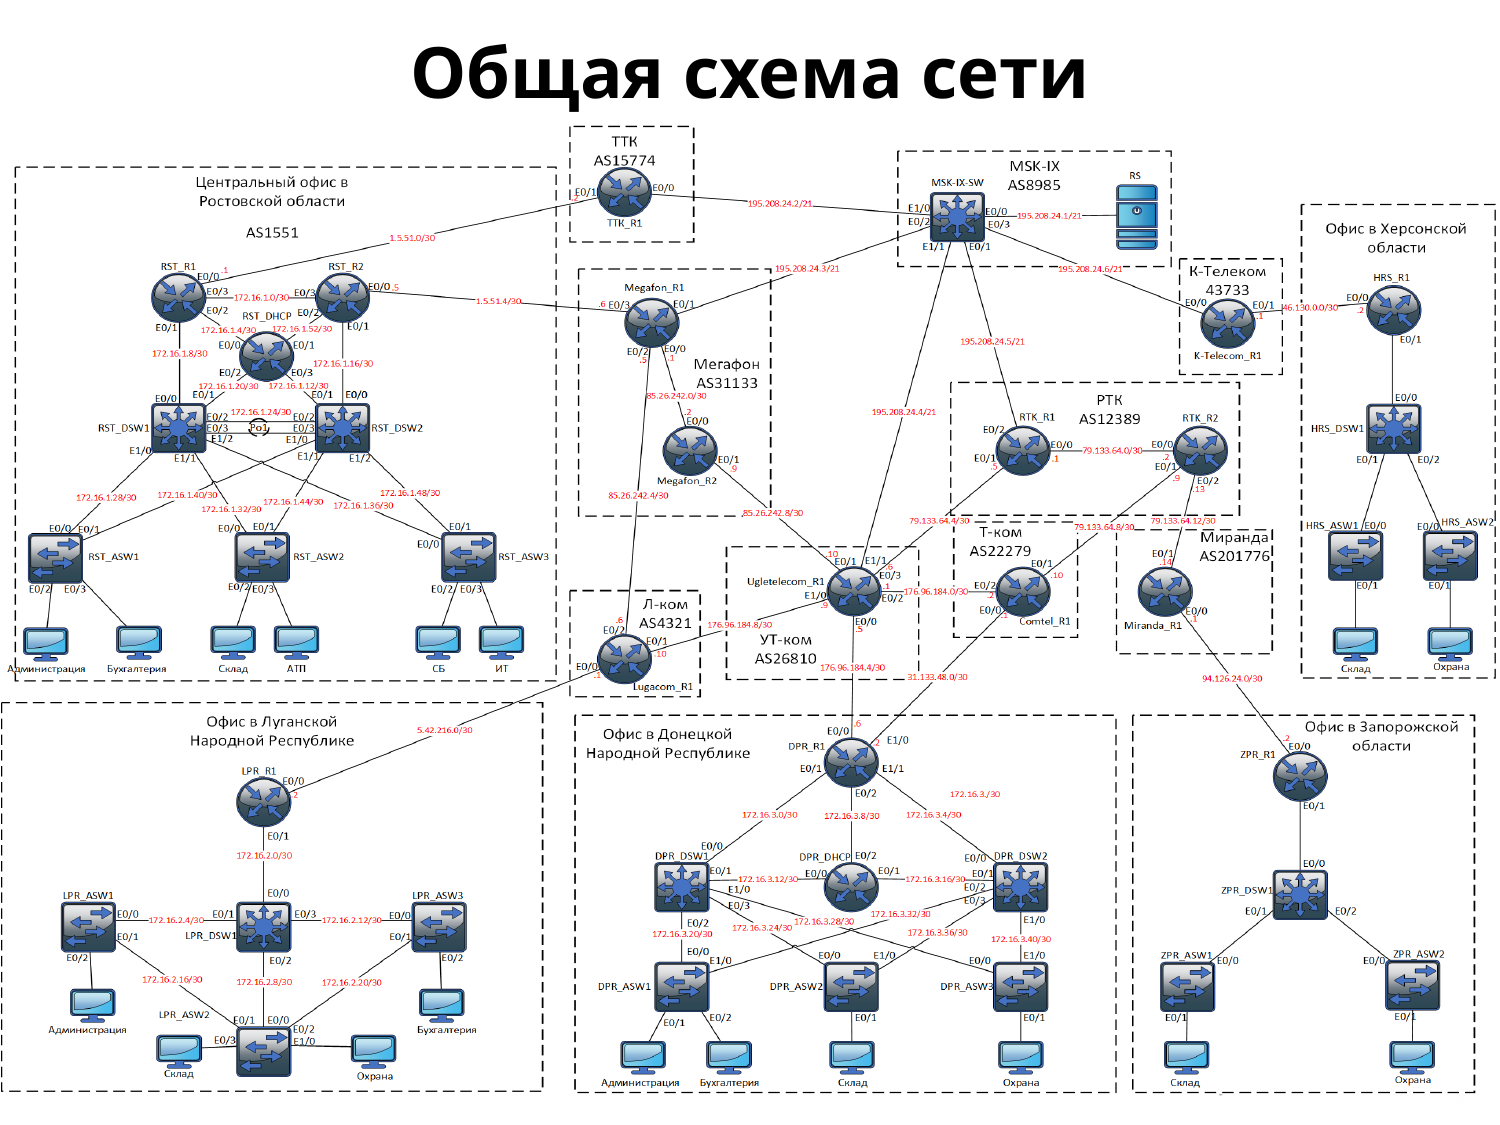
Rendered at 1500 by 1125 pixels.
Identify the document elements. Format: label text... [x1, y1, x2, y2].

picture [0, 0, 1500, 1125]
title Общая схема сети [51, 12, 1449, 124]
